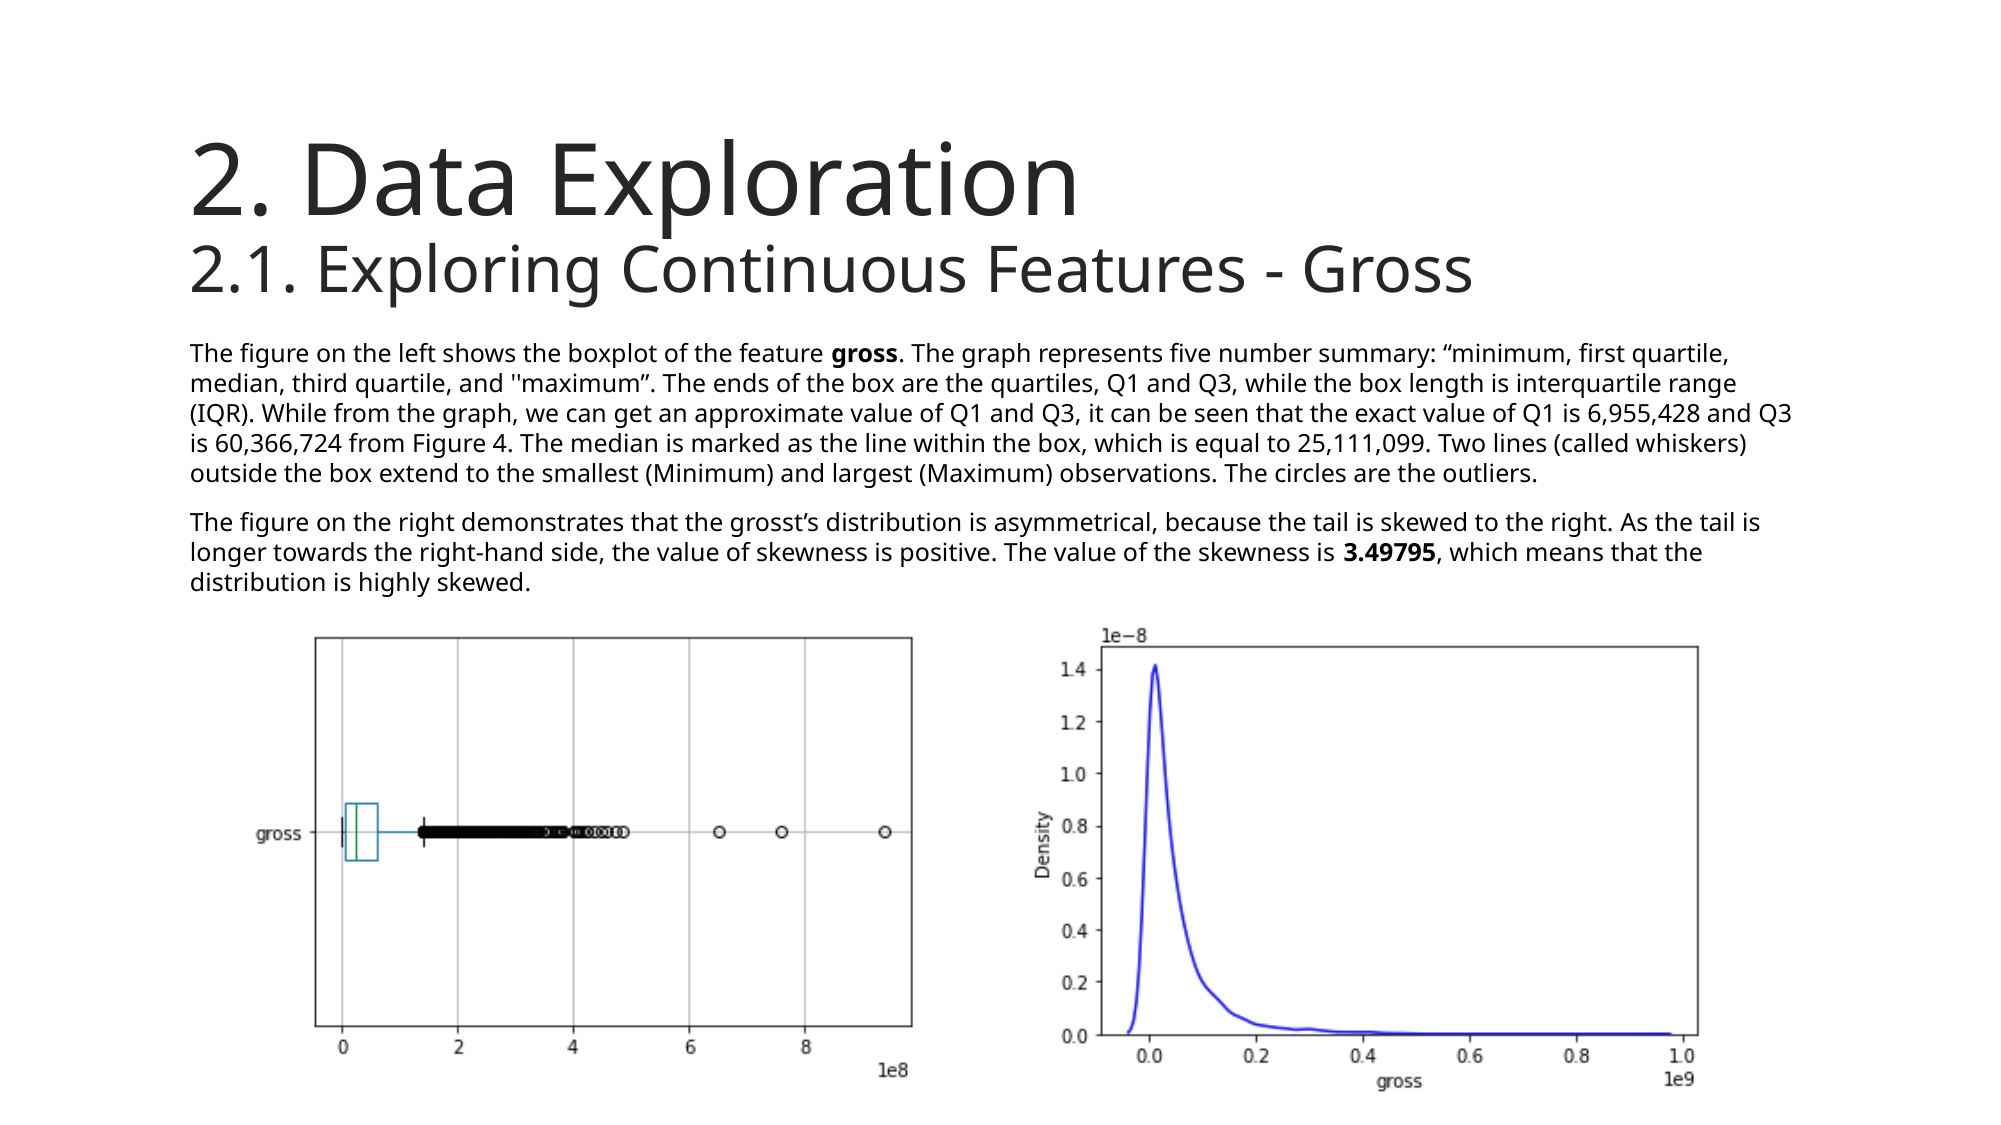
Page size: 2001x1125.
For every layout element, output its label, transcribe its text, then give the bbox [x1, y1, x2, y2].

picture [1005, 625, 1733, 1097]
list The figure on the left shows the boxplot of the feature gross. The graph represents five number summary: “minimum, first quartile, median, third quartile, and ''maximum”. The ends of the box are the quartiles, Q1 and Q3, while the box length is interquartile range (IQR). While from the graph, we can get an approximate value of Q1 and Q3, it can be seen that the exact value of Q1 is 6,955,428 and Q3 is 60,366,724 from Figure 4. The median is marked as the line within the box, which is equal to 25,111,099. Two lines (called whiskers) outside the box extend to the smallest (Minimum) and largest (Maximum) observations. The circles are the outliers. The figure on the right demonstrates that the grosst’s distribution is asymmetrical, because the tail is skewed to the right. As the tail is longer towards the right-hand side, the value of skewness is positive. The value of the skewness is 3.49795, which means that the distribution is highly skewed. [174, 330, 1825, 768]
title 2. Data Exploration 2.1. Exploring Continuous Features - Gross [174, 105, 1825, 330]
picture [226, 625, 954, 1097]
